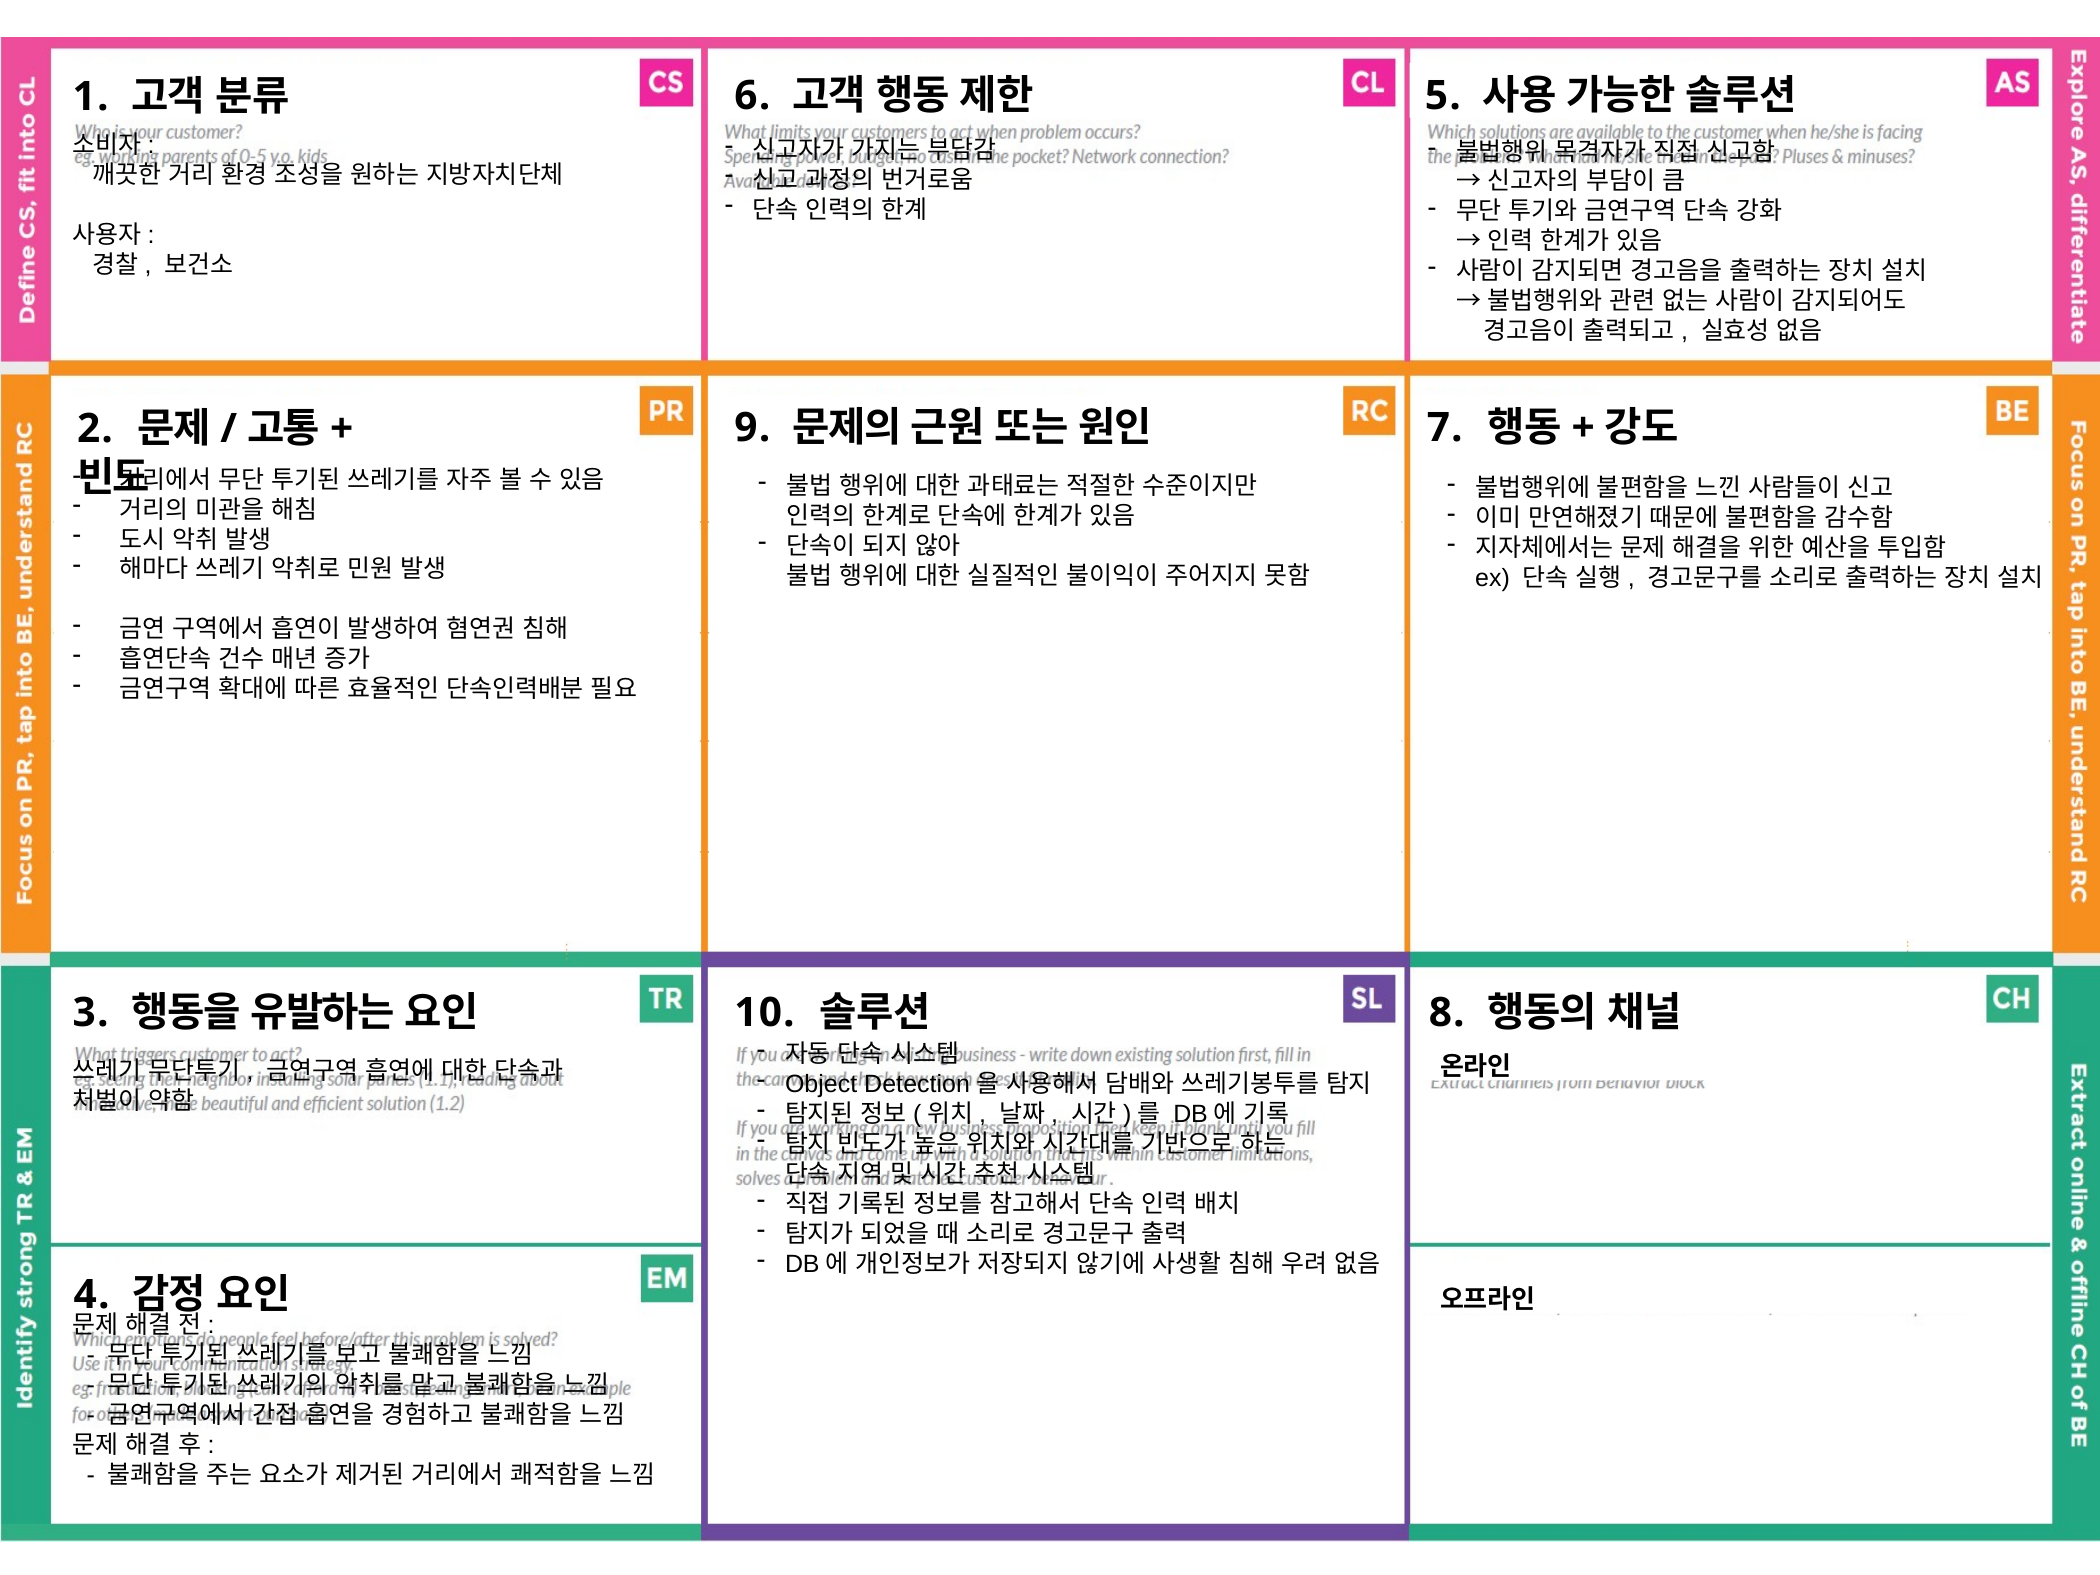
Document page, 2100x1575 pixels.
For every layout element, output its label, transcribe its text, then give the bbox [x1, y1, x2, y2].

text_box [53, 395, 699, 942]
text_box 6. 고객 행동 제한 [719, 62, 1332, 118]
text_box 7. 행동+강도 [1413, 412, 2048, 450]
text_box [710, 395, 1402, 942]
text_box 불법행위에 불편함을 느낀 사람들이 신고 이미 만연해졌기 때문에 불편함을 감수함 지자체에서는 문제 해결을 위한 예산을 투입함 ex) 단속 실행, 경고문구를 소리로 출력하는 장치 설치 [1432, 464, 2059, 599]
text_box 소비자: 깨끗한 거리 환경 조성을 원하는 지방자치단체 사용자: 경찰, 보건소 [57, 121, 691, 316]
text_box 오프라인 [1413, 1261, 1980, 1314]
text_box 1. 고객 분류 [57, 63, 604, 118]
picture [0, 37, 2100, 1542]
text_box 자동 단속 시스템 Object Detection을 사용해서 담배와 쓰레기봉투를 탐지 탐지된 정보(위치, 날짜, 시간)를 DB에 기록 탐지 빈도가 높은 위치와 시간대를 기반으로 하는 단속 지역 및 시간 추천 시스템 직접 기록된 정보를 참고해서 단속 인력 배치 탐지가 되었을 때 소리로 경고문구 출력 DB에 개인정보가 저장되지 않기에 사생활 침해 우려 없음 [742, 1030, 1396, 1345]
text_box 거리에서 무단 투기된 쓰레기를 자주 볼 수 있음 거리의 미관을 해침 도시 악취 발생 해마다 쓰레기 악취로 민원 발생 금연 구역에서 흡연이 발생하여 혐연권 침해 흡연단속 건수 매년 증가 금연구역 확대에 따른 효율적인 단속인력배분 필요 [57, 455, 699, 711]
text_box 문제 해결 전: - 무단 투기된 쓰레기를 보고 불쾌함을 느낌 - 무단 투기된 쓰레기의 악취를 맡고 불쾌함을 느낌 - 금연구역에서 간접 흡연을 경험하고 불쾌함을 느낌 문제 해결 후: - 불쾌함을 주는 요소가 제거된 거리에서 쾌적함을 느낌 [57, 1301, 703, 1497]
text_box 불법 행위에 대한 과태료는 적절한 수준이지만 인력의 한계로 단속에 한계가 있음 단속이 되지 않아 불법 행위에 대한 실질적인 불이익이 주어지지 못함 [743, 462, 1327, 597]
text_box 8. 행동의 채널 온라인 [1413, 979, 1980, 1081]
text_box 신고자가 가지는 부담감 신고 과정의 번거로움 단속 인력의 한계 [709, 125, 1355, 261]
text_box 불법행위 목격자가 직접 신고함 → 신고자의 부담이 큼 무단 투기와 금연구역 단속 강화 → 인력 한계가 있음 사람이 감지되면 경고음을 출력하는 장치 설치 → 불법행위와 관련 없는 사람이 감지되어도 경고음이 출력되고, 실효성 없음 [1413, 127, 2059, 412]
text_box 10. 솔루션 [719, 979, 1332, 1035]
text_box 4. 감정 요인 [58, 1261, 637, 1301]
text_box 5. 사용 가능한 솔루션 [1409, 62, 1977, 118]
text_box [1411, 395, 2048, 940]
text_box 3. 행동을 유발하는 요인 [57, 979, 620, 1035]
text_box 2. 문제/고통+빈도 [75, 399, 401, 455]
text_box 쓰레기 무단투기, 금연구역 흡연에 대한 단속과 처벌이 약함 [57, 1047, 596, 1122]
text_box 9. 문제의 근원 또는 원인 [732, 398, 1165, 450]
